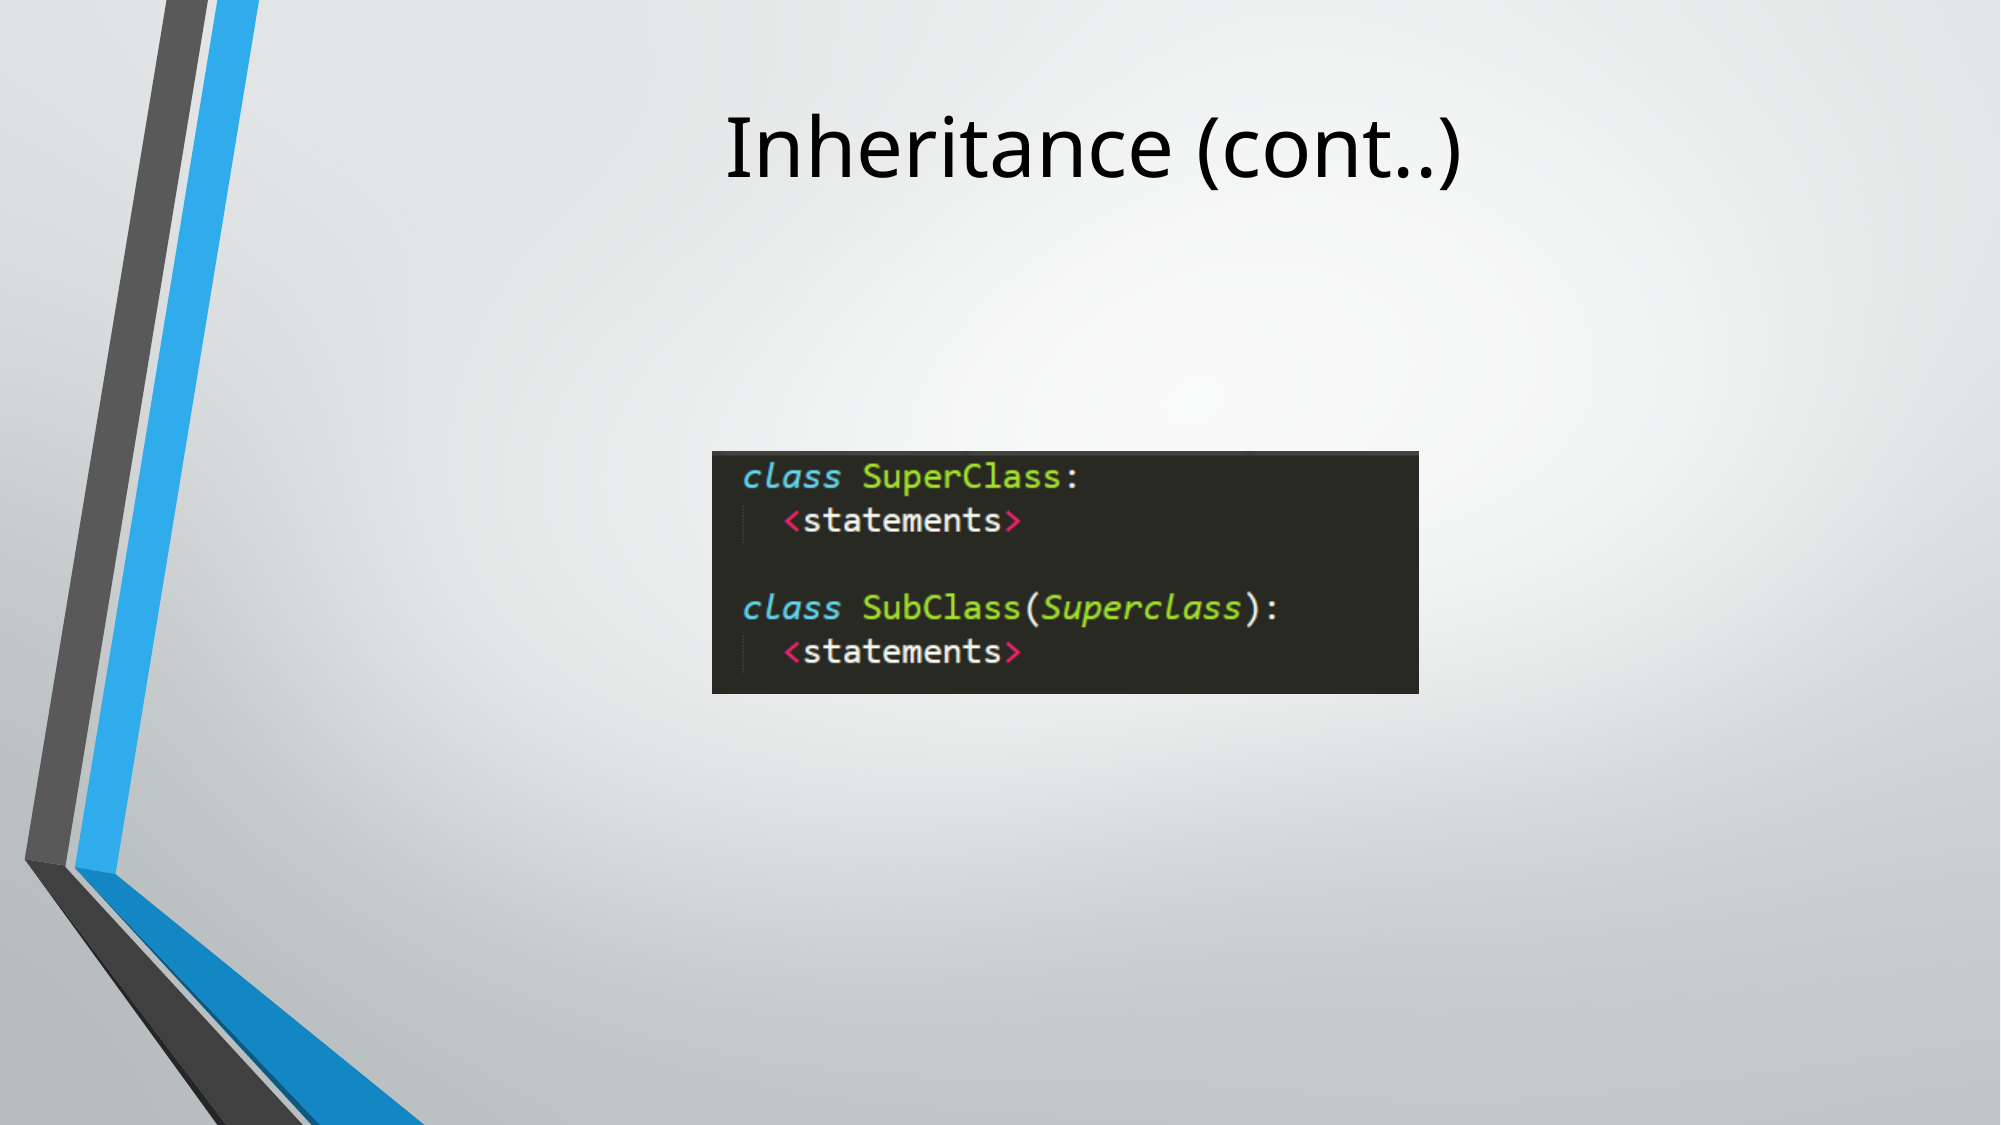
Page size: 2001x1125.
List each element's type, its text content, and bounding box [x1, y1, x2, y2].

title Inheritance (cont..) [272, 0, 1917, 288]
picture [711, 451, 1419, 694]
